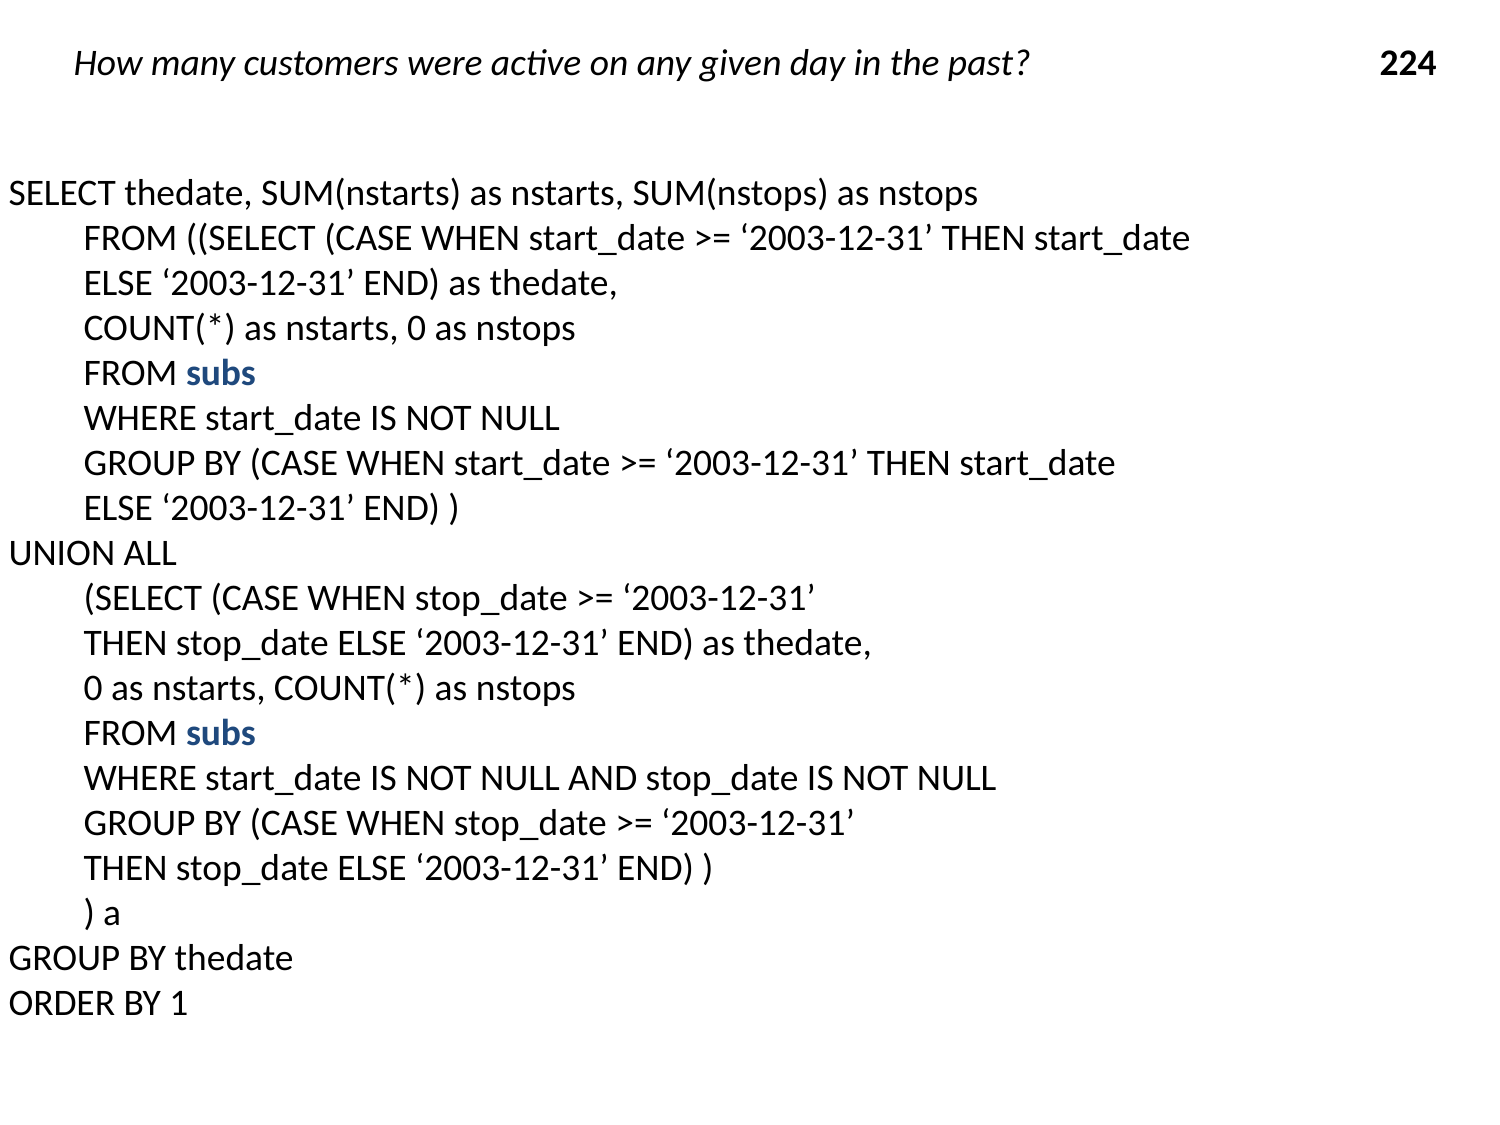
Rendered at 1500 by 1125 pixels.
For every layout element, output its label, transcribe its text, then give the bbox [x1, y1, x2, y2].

text_box 224 [1364, 30, 1452, 91]
text_box SELECT thedate, SUM(nstarts) as nstarts, SUM(nstops) as nstops FROM ((SELECT (CASE WHEN start_date >= ‘2003-12-31’ THEN start_date ELSE ‘2003-12-31’ END) as thedate, COUNT(*) as nstarts, 0 as nstops FROM subs WHERE start_date IS NOT NULL GROUP BY (CASE WHEN start_date >= ‘2003-12-31’ THEN start_date ELSE ‘2003-12-31’ END) ) UNION ALL (SELECT (CASE WHEN stop_date >= ‘2003-12-31’ THEN stop_date ELSE ‘2003-12-31’ END) as thedate, 0 as nstarts, COUNT(*) as nstops FROM subs WHERE start_date IS NOT NULL AND stop_date IS NOT NULL GROUP BY (CASE WHEN stop_date >= ‘2003-12-31’ THEN stop_date ELSE ‘2003-12-31’ END) ) ) a GROUP BY thedate ORDER BY 1 [0, 160, 1500, 1031]
text_box How many customers were active on any given day in the past? [58, 30, 1047, 91]
